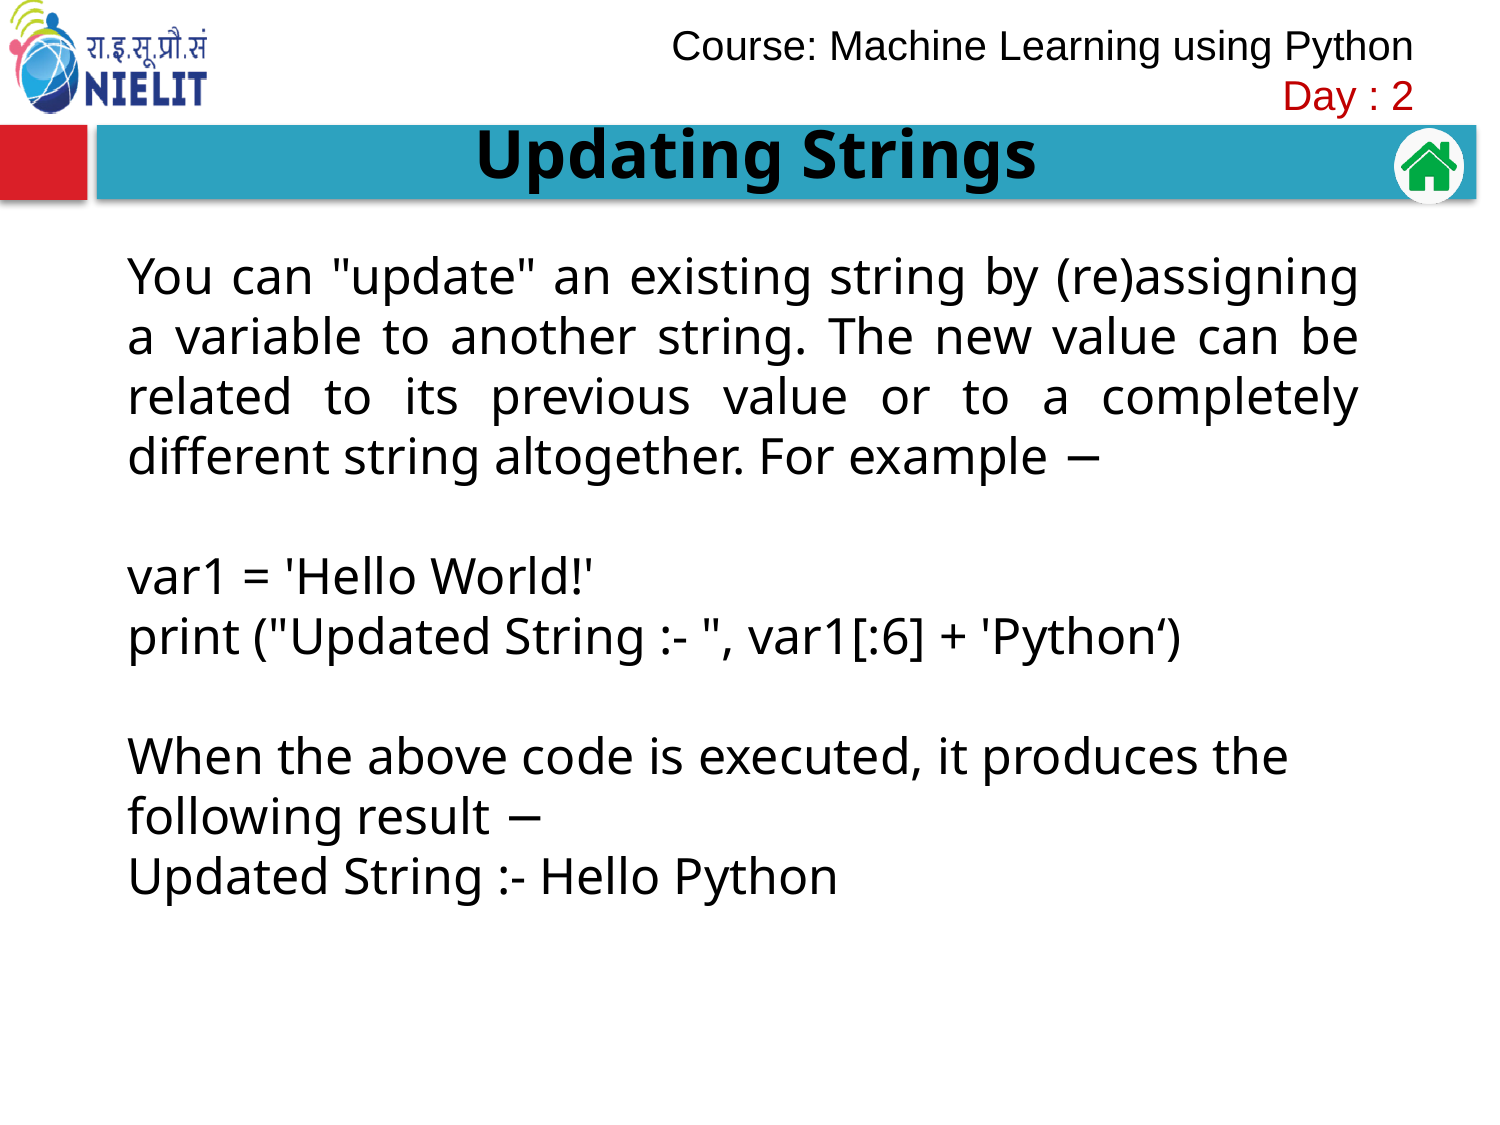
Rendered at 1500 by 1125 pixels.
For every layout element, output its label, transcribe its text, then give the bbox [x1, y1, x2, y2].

picture [9, 0, 207, 114]
picture [1394, 128, 1464, 204]
text_box You can "update" an existing string by (re)assigning a variable to another string. The new value can be related to its previous value or to a completely different string altogether. For example − var1 = 'Hello World!' print ("Updated String :- ", var1[:6] + 'Python‘) When the above code is executed, it produces the following result − Updated String :- Hello Python [112, 237, 1375, 913]
text_box Updating Strings [62, 103, 1450, 199]
